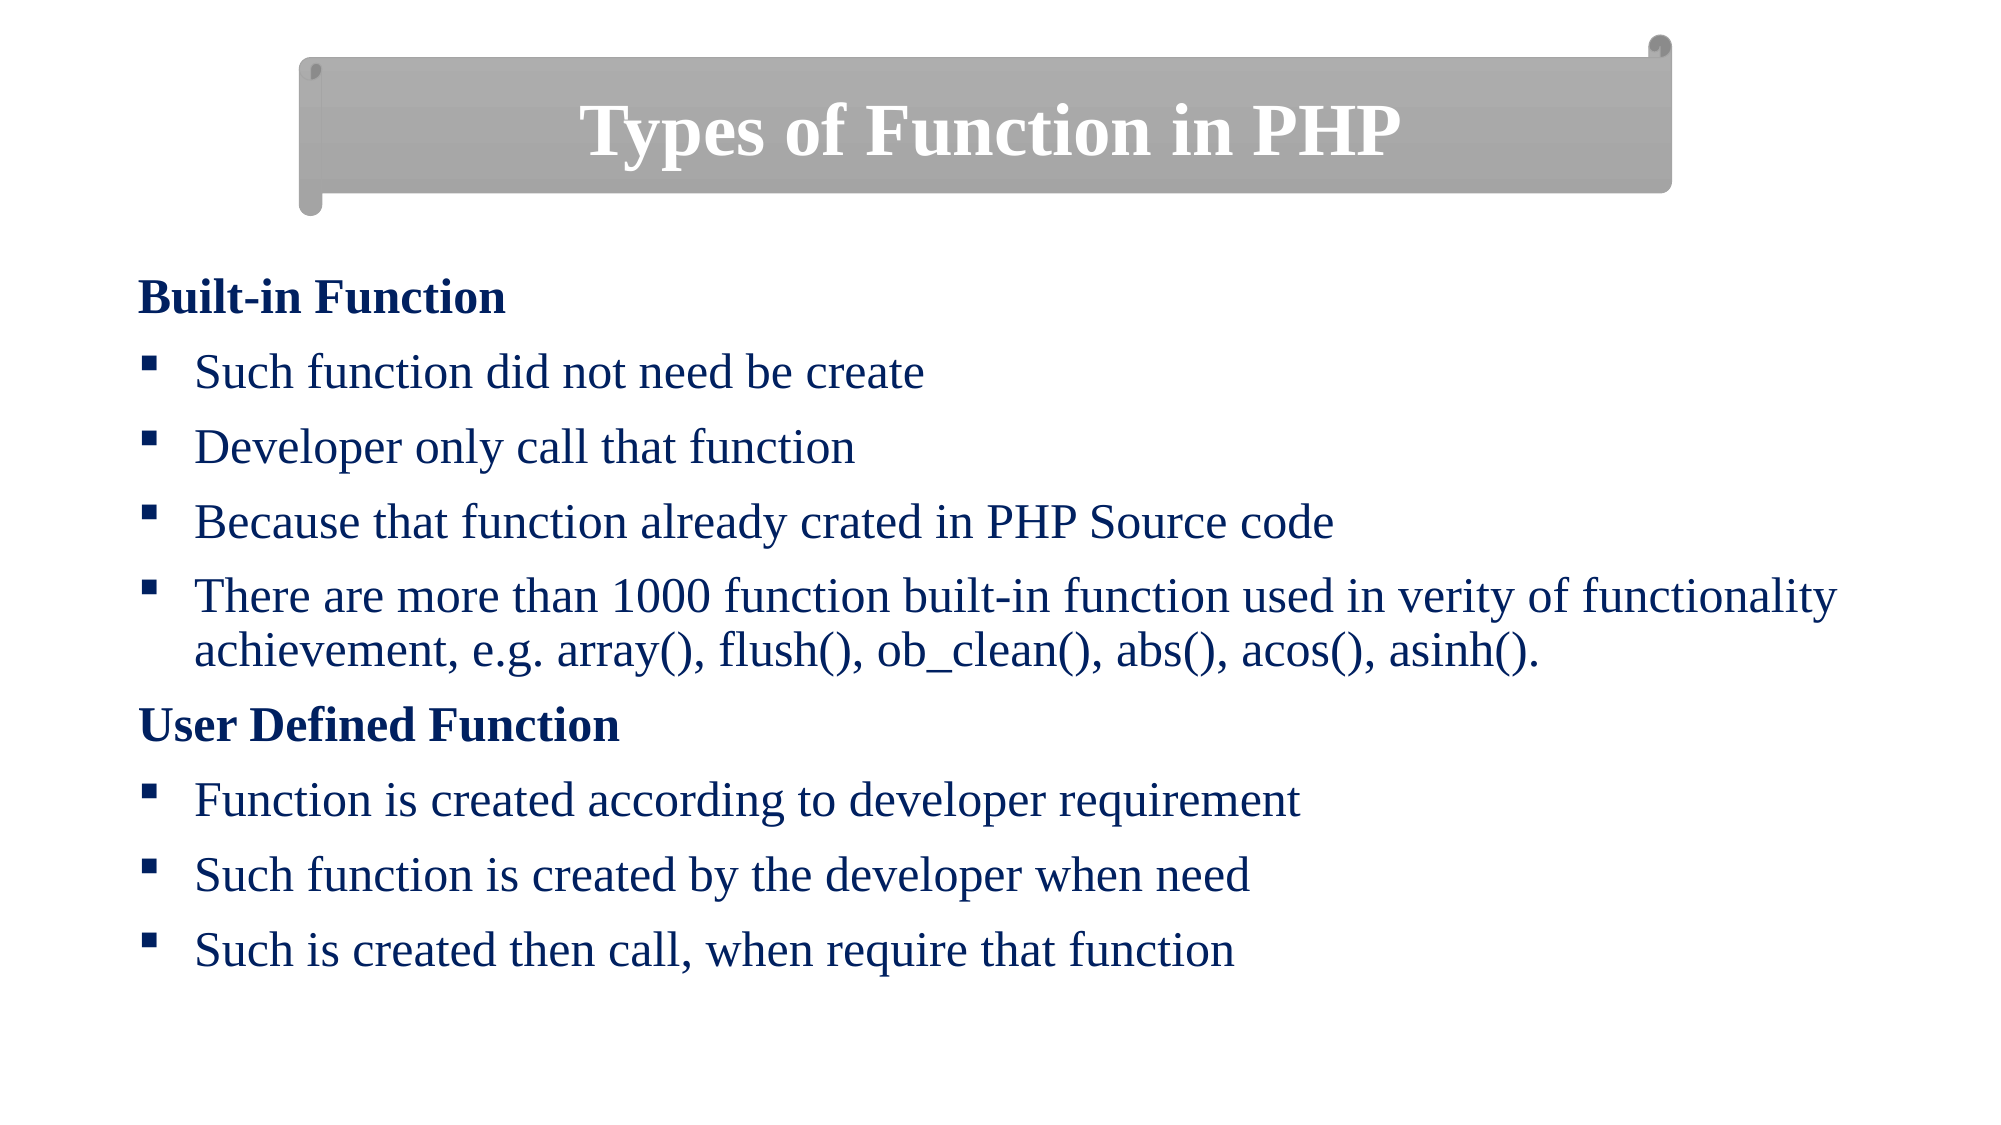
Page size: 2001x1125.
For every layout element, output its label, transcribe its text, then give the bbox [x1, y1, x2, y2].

text_box Types of Function in PHP [298, 34, 1673, 217]
list Built-in Function Such function did not need be create Developer only call that function Because that function already crated in PHP Source code There are more than 1000 function built-in function used in verity of functionality achievement, e.g. array(), flush(), ob_clean(), abs(), acos(), asinh(). User Defined Function Function is created according to developer requirement Such function is created by the developer when need Such is created then call, when require that function [122, 263, 1888, 1090]
